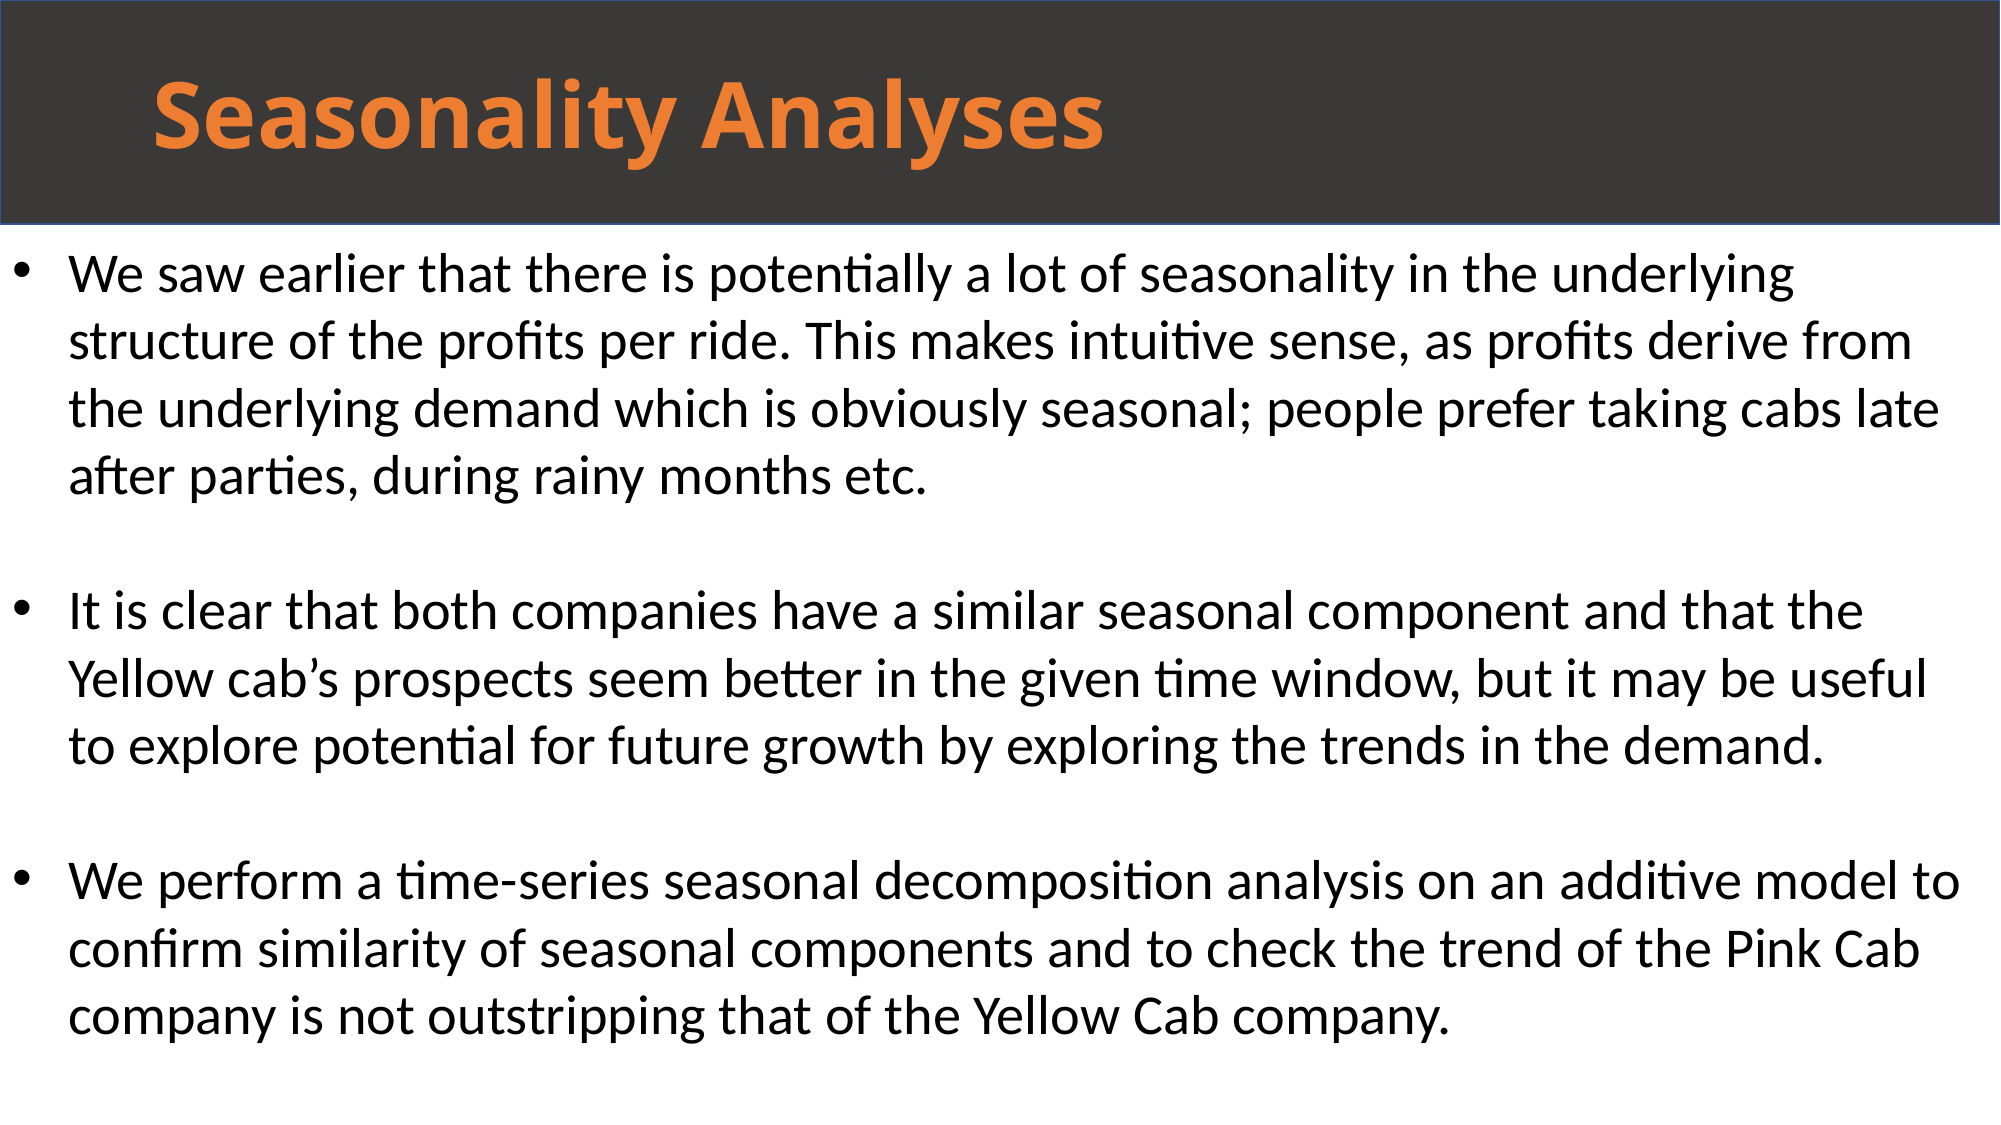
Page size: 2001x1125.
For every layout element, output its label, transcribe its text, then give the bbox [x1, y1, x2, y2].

title Seasonality Analyses [137, 9, 1863, 228]
text_box We saw earlier that there is potentially a lot of seasonality in the underlying structure of the profits per ride. This makes intuitive sense, as profits derive from the underlying demand which is obviously seasonal; people prefer taking cabs late after parties, during rainy months etc. It is clear that both companies have a similar seasonal component and that the Yellow cab’s prospects seem better in the given time window, but it may be useful to explore potential for future growth by exploring the trends in the demand. We perform a time-series seasonal decomposition analysis on an additive model to confirm similarity of seasonal components and to check the trend of the Pink Cab company is not outstripping that of the Yellow Cab company. [0, 228, 1998, 1125]
text_box [0, 0, 2000, 225]
